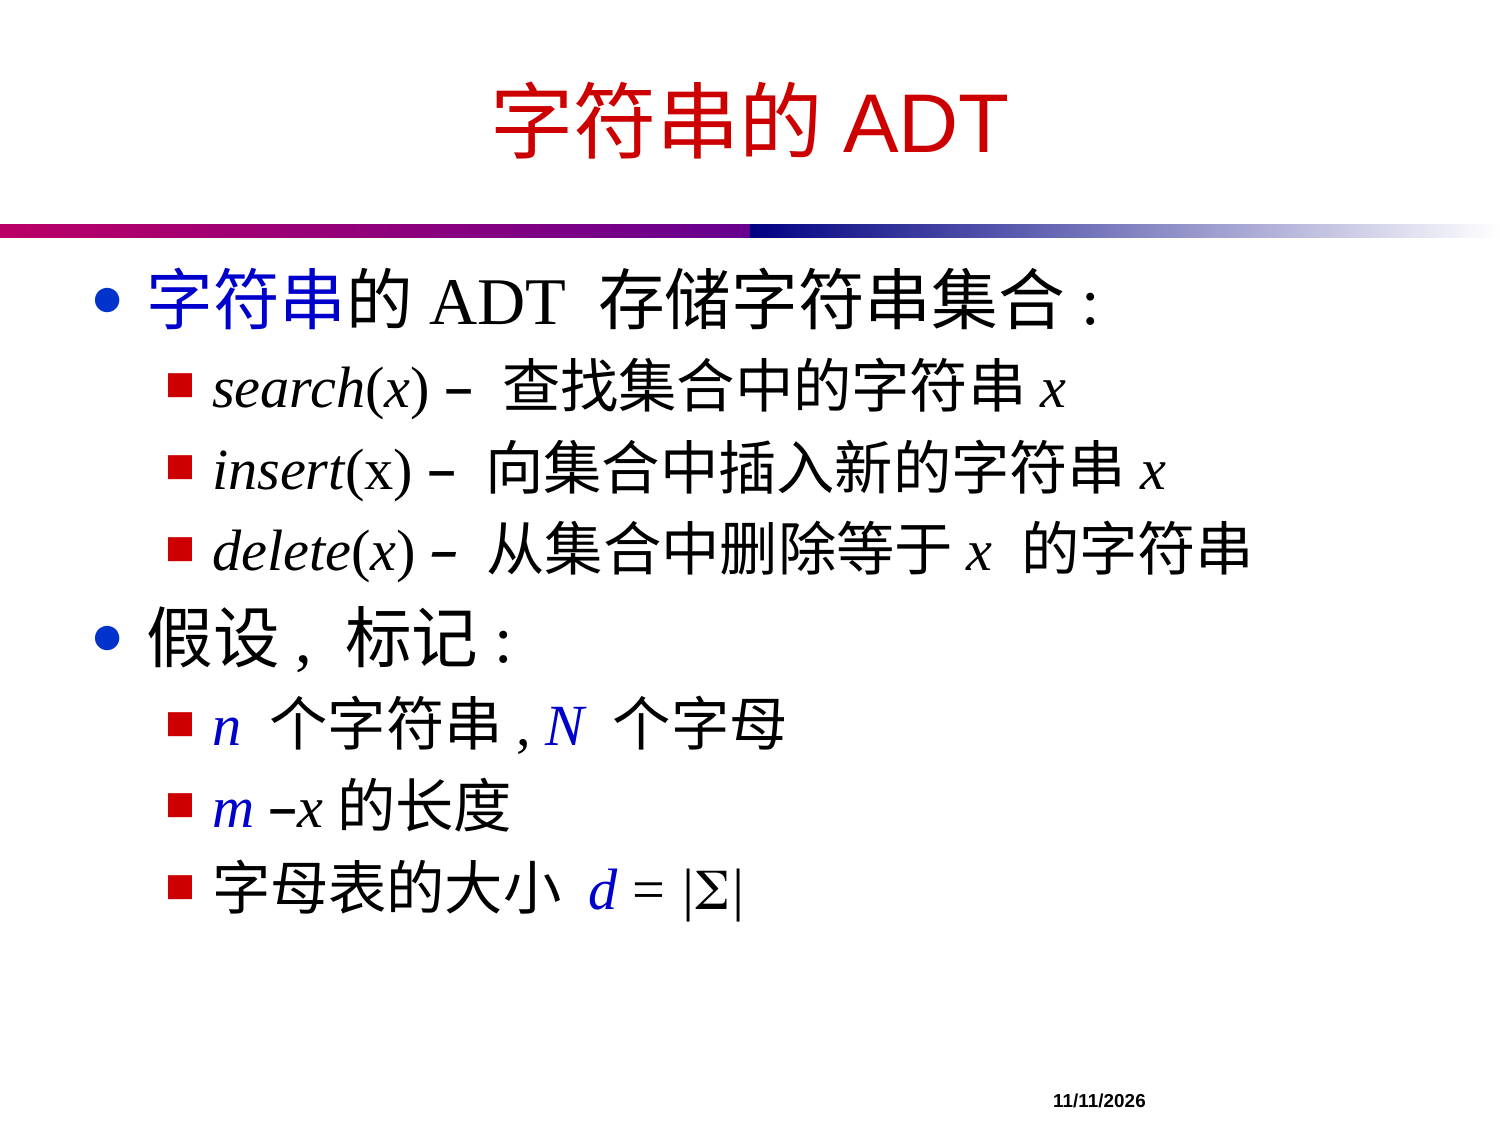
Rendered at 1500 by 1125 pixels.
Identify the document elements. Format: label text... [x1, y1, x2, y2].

footer [75, 1074, 1425, 1125]
list 字符串的ADT 存储字符串集合: search(x) – 查找集合中的字符串x insert(x) – 向集合中插入新的字符串x delete(x) – 从集合中删除等于x 的字符串 假设, 标记: n 个字符串, N 个字母 m –x的长度 字母表的大小 d = |S| [74, 249, 1426, 963]
title 字符串的ADT [74, 37, 1426, 201]
